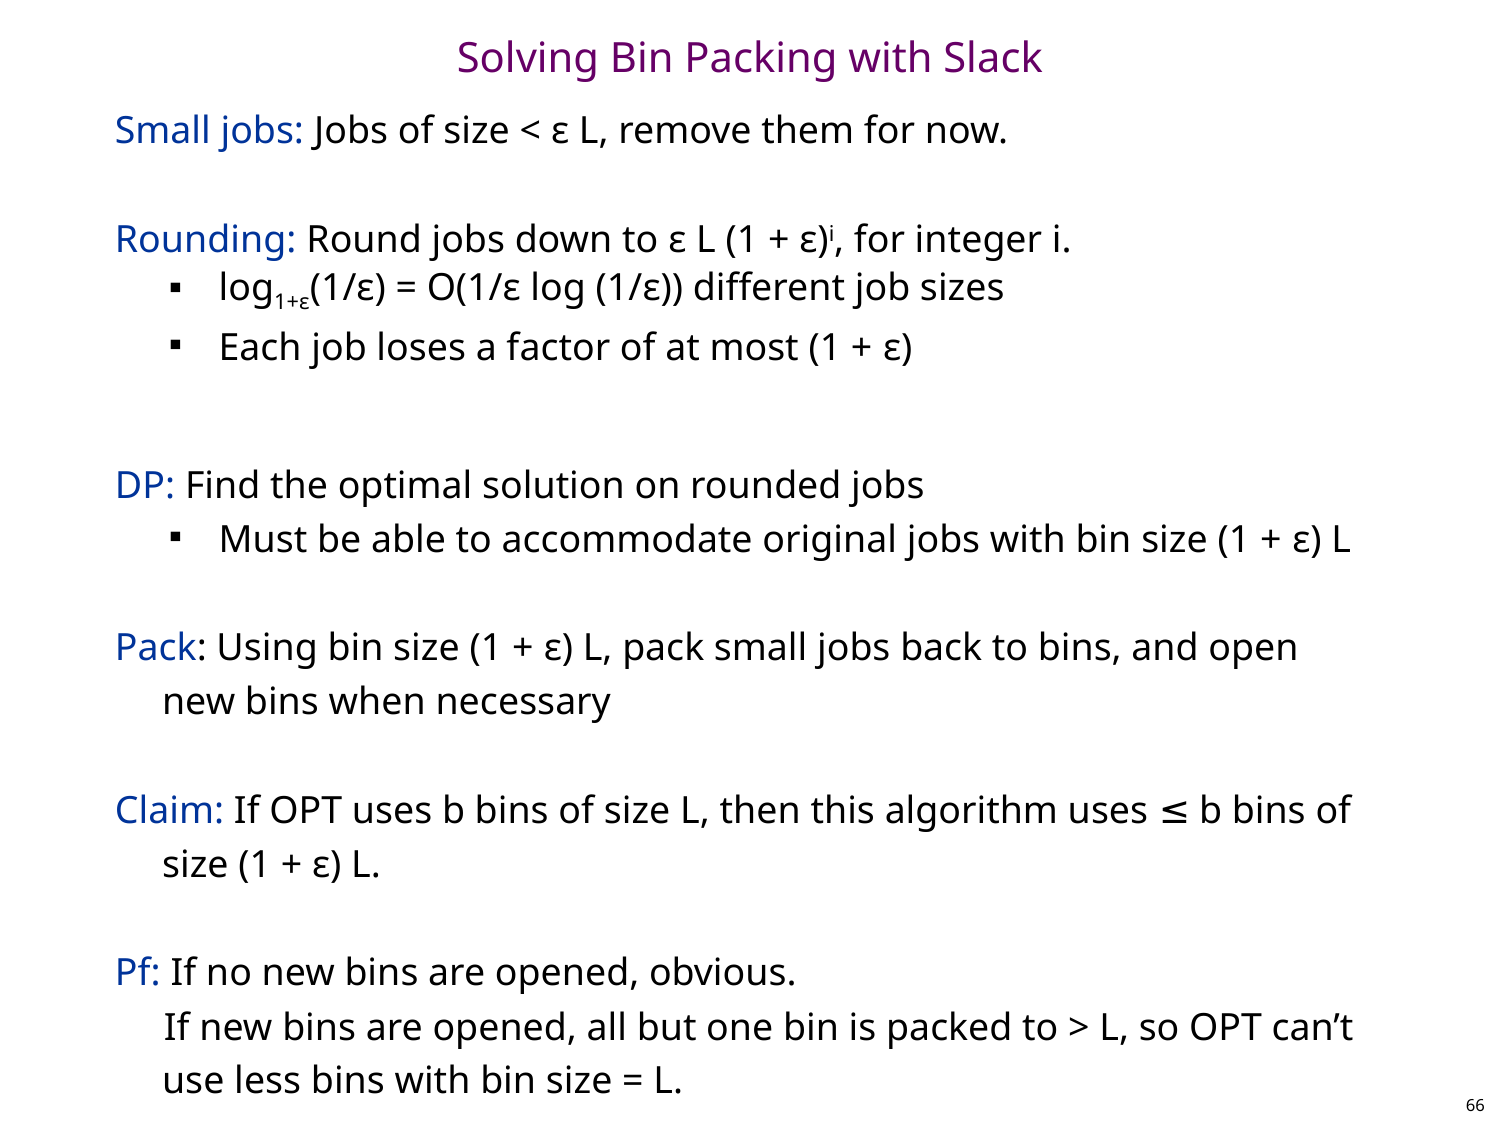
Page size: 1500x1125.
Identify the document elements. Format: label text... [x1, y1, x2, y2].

title Solving Bin Packing with Slack [0, 24, 1500, 100]
slide_number 66 [1187, 1087, 1500, 1125]
list Small jobs: Jobs of size < ε L, remove them for now. Rounding: Round jobs down to ε L (1 + ε)i, for integer i. log1+ε(1/ε) = O(1/ε log (1/ε)) different job sizes Each job loses a factor of at most (1 + ε) DP: Find the optimal solution on rounded jobs Must be able to accommodate original jobs with bin size (1 + ε) L Pack: Using bin size (1 + ε) L, pack small jobs back to bins, and open new bins when necessary Claim: If OPT uses b bins of size L, then this algorithm uses ≤ b bins of size (1 + ε) L. Pf: If no new bins are opened, obvious. If new bins are opened, all but one bin is packed to > L, so OPT can’t use less bins with bin size = L. [99, 89, 1388, 1074]
